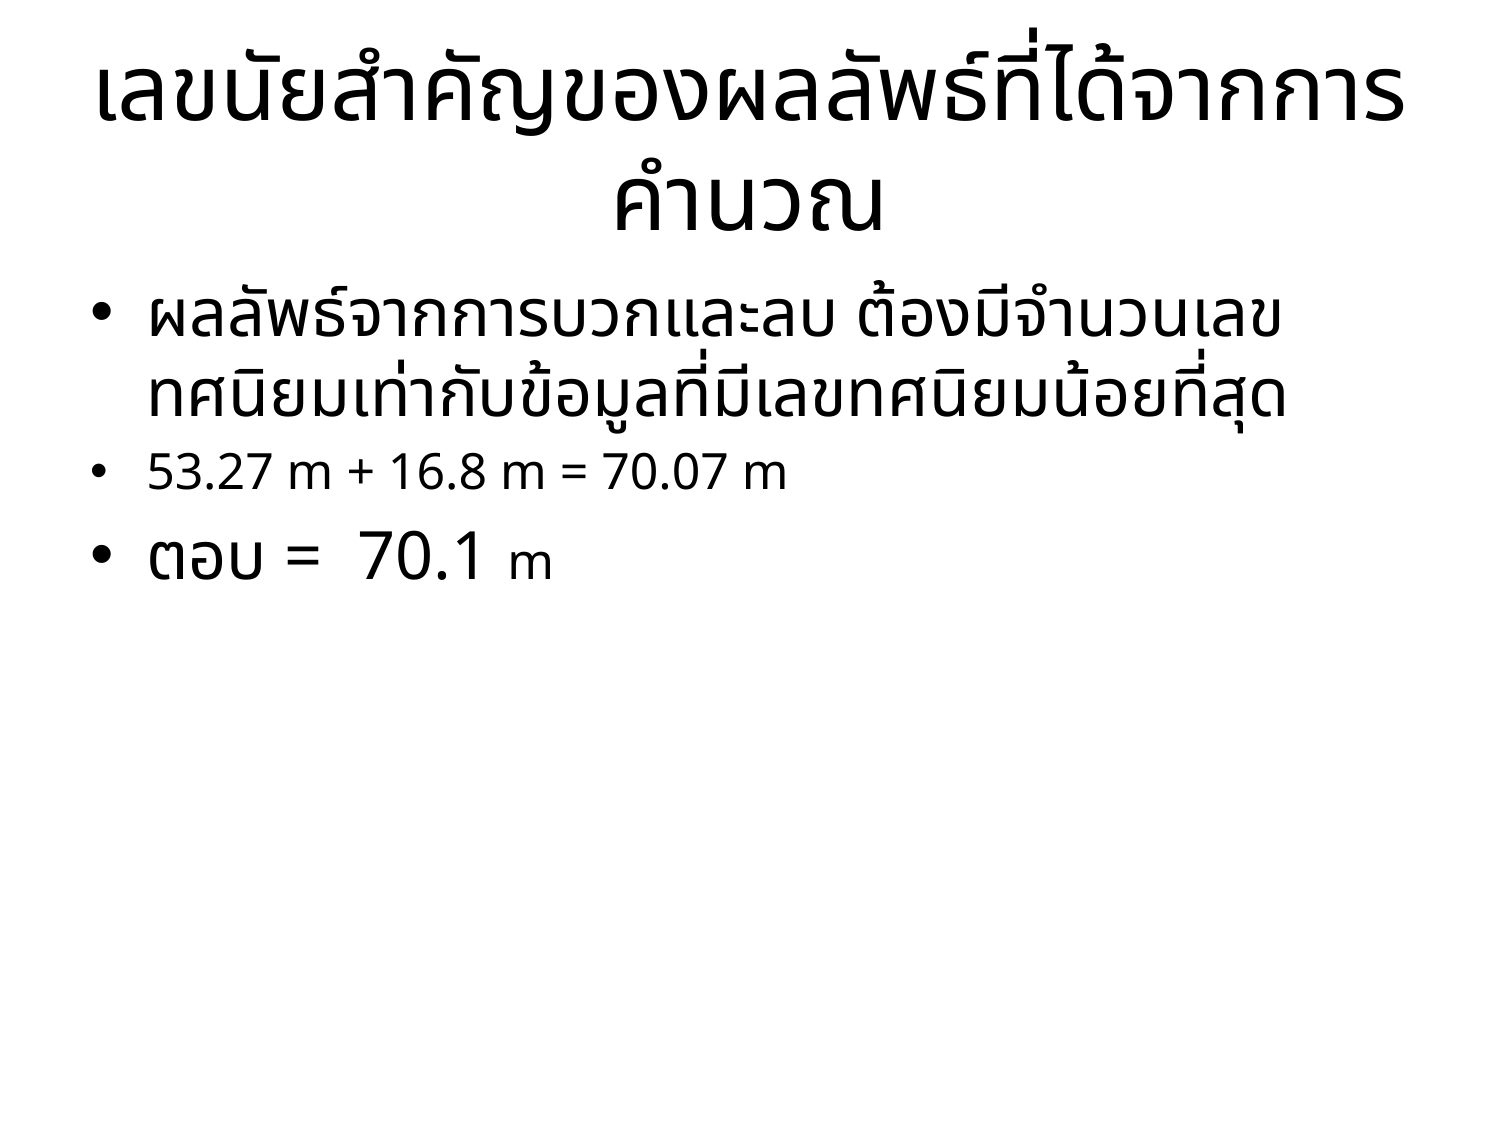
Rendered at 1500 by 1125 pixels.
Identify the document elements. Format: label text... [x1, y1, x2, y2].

title เลขนัยสำคัญของผลลัพธ์ที่ได้จากการคำนวณ [75, 45, 1425, 233]
list ผลลัพธ์จากการบวกและลบ ต้องมีจำนวนเลขทศนิยมเท่ากับข้อมูลที่มีเลขทศนิยมน้อยที่สุด 53.27 m + 16.8 m = 70.07 m ตอบ = 70.1 m [75, 262, 1425, 1005]
